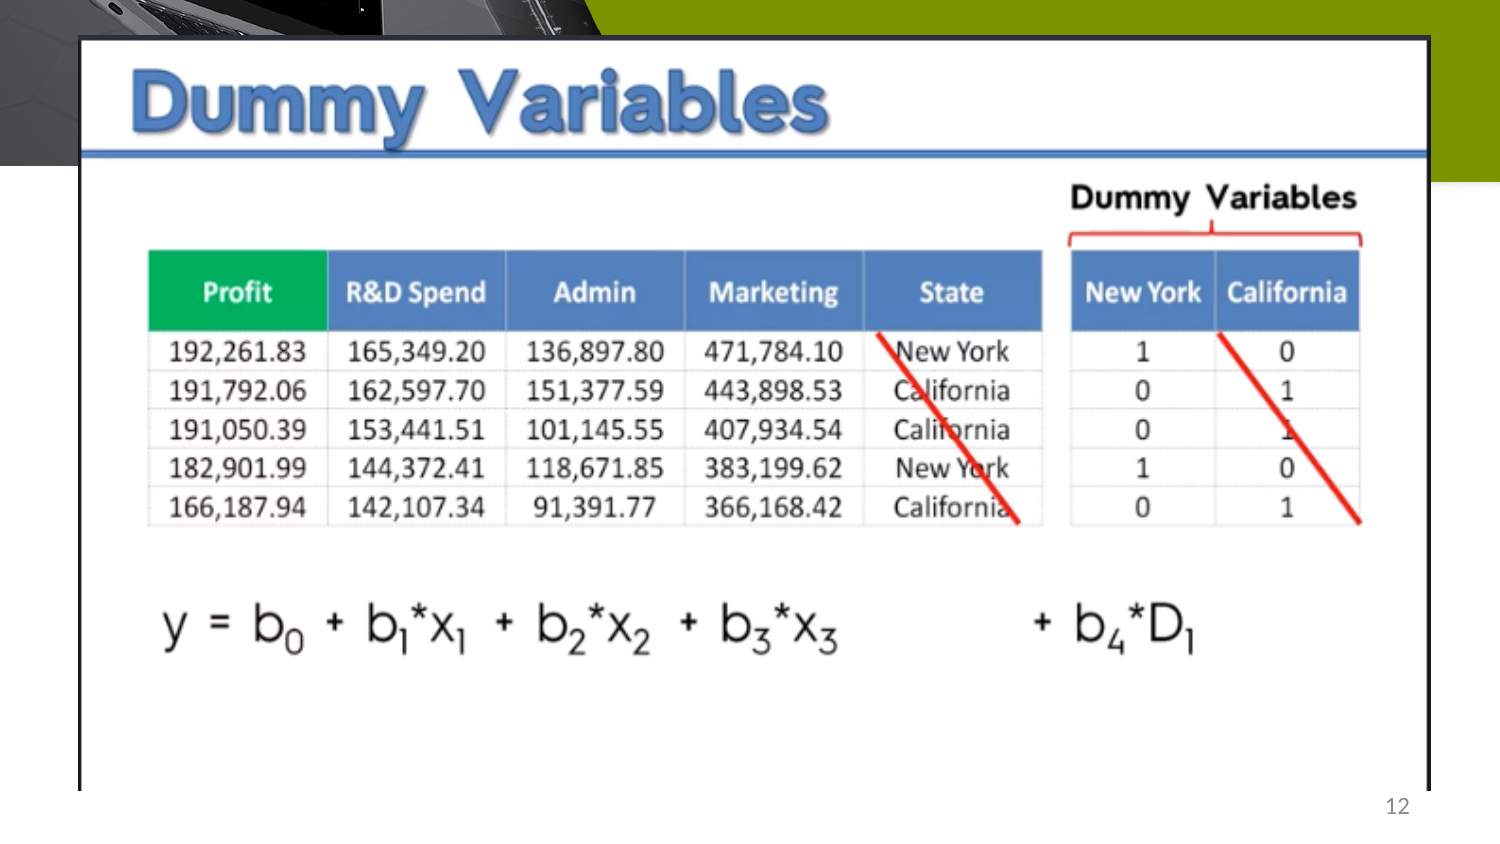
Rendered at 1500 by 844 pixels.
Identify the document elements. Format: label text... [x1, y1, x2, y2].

slide_number 12 [1074, 799, 1425, 827]
picture [0, 0, 1500, 844]
